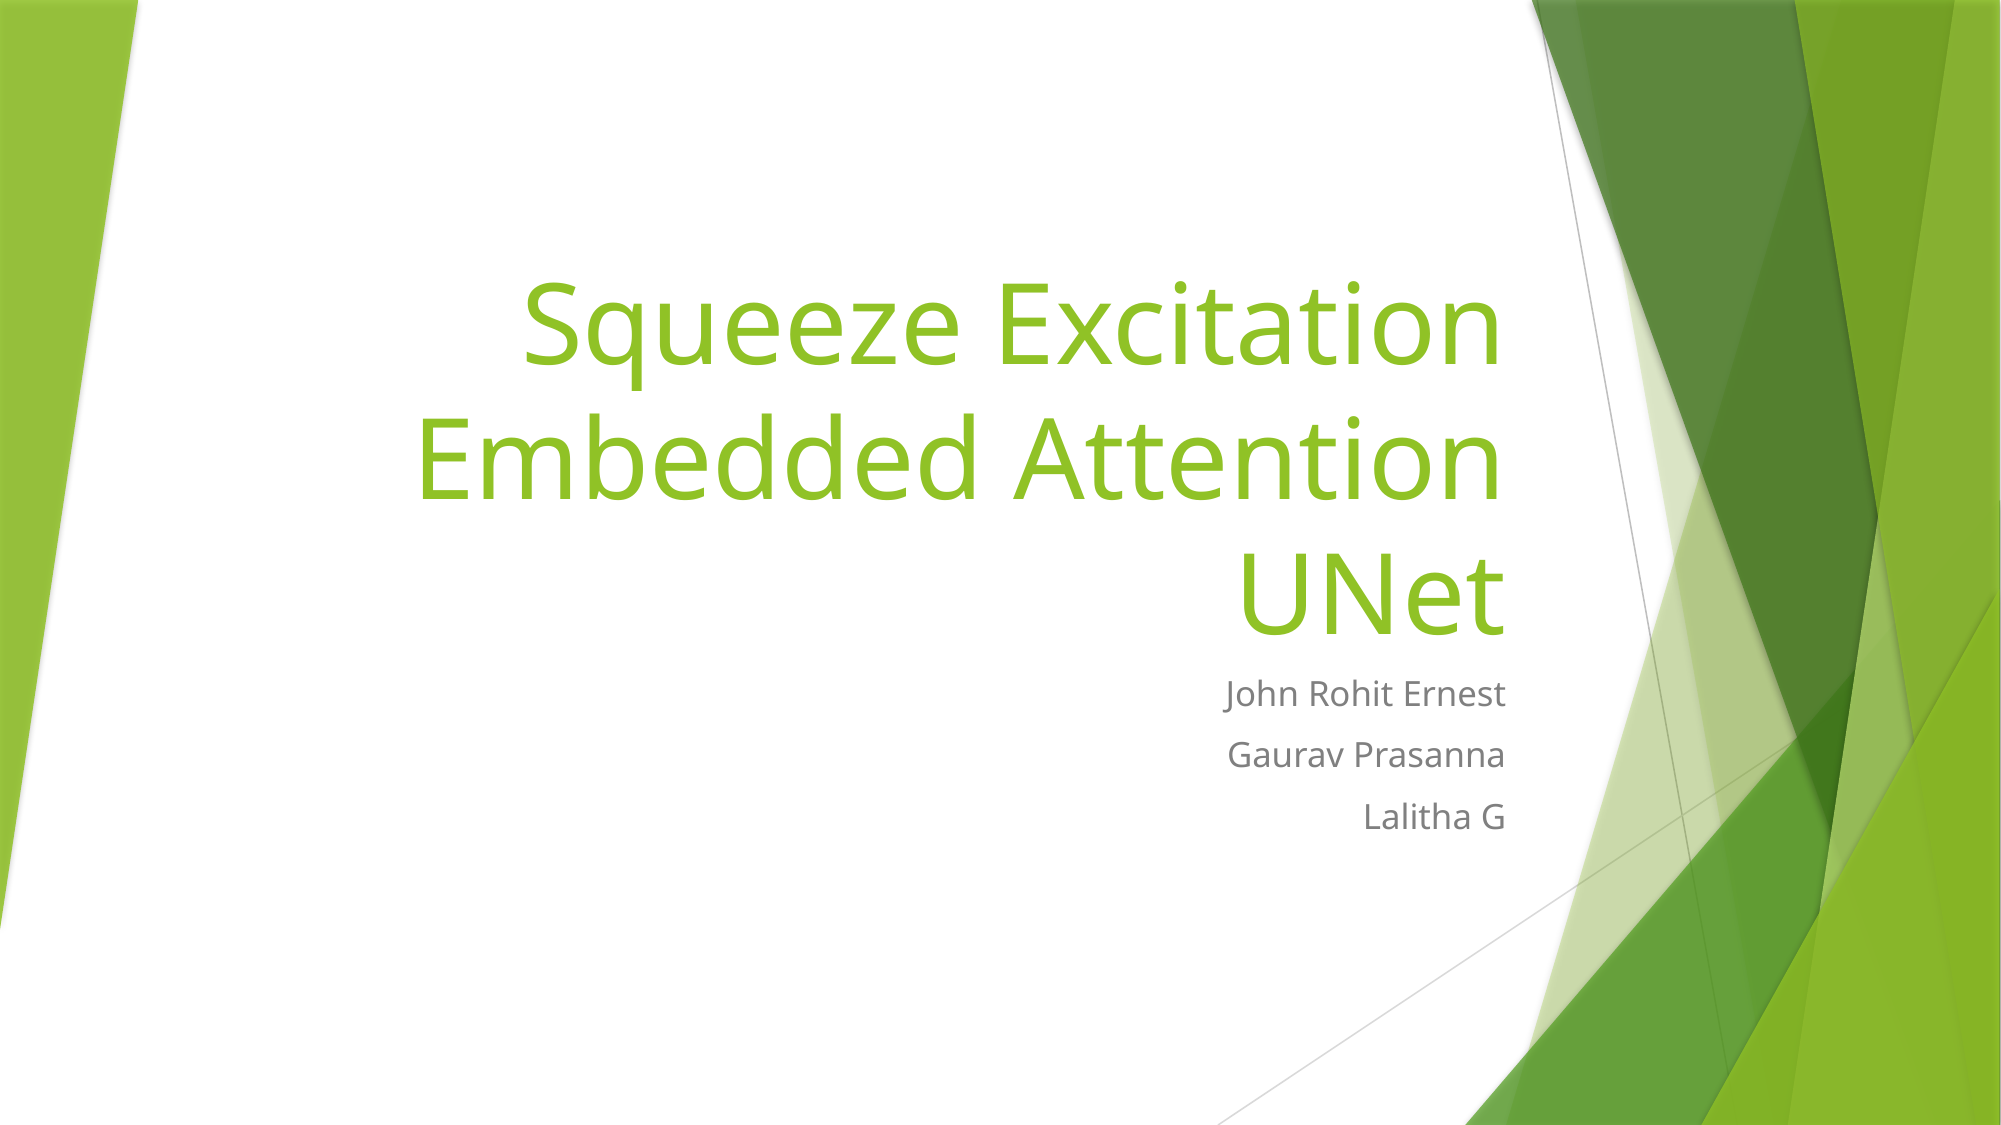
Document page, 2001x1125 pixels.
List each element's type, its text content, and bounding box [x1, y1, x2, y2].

subtitle John Rohit Ernest Gaurav Prasanna Lalitha G [247, 664, 1522, 845]
title Squeeze Excitation Embedded Attention UNet [247, 394, 1522, 664]
